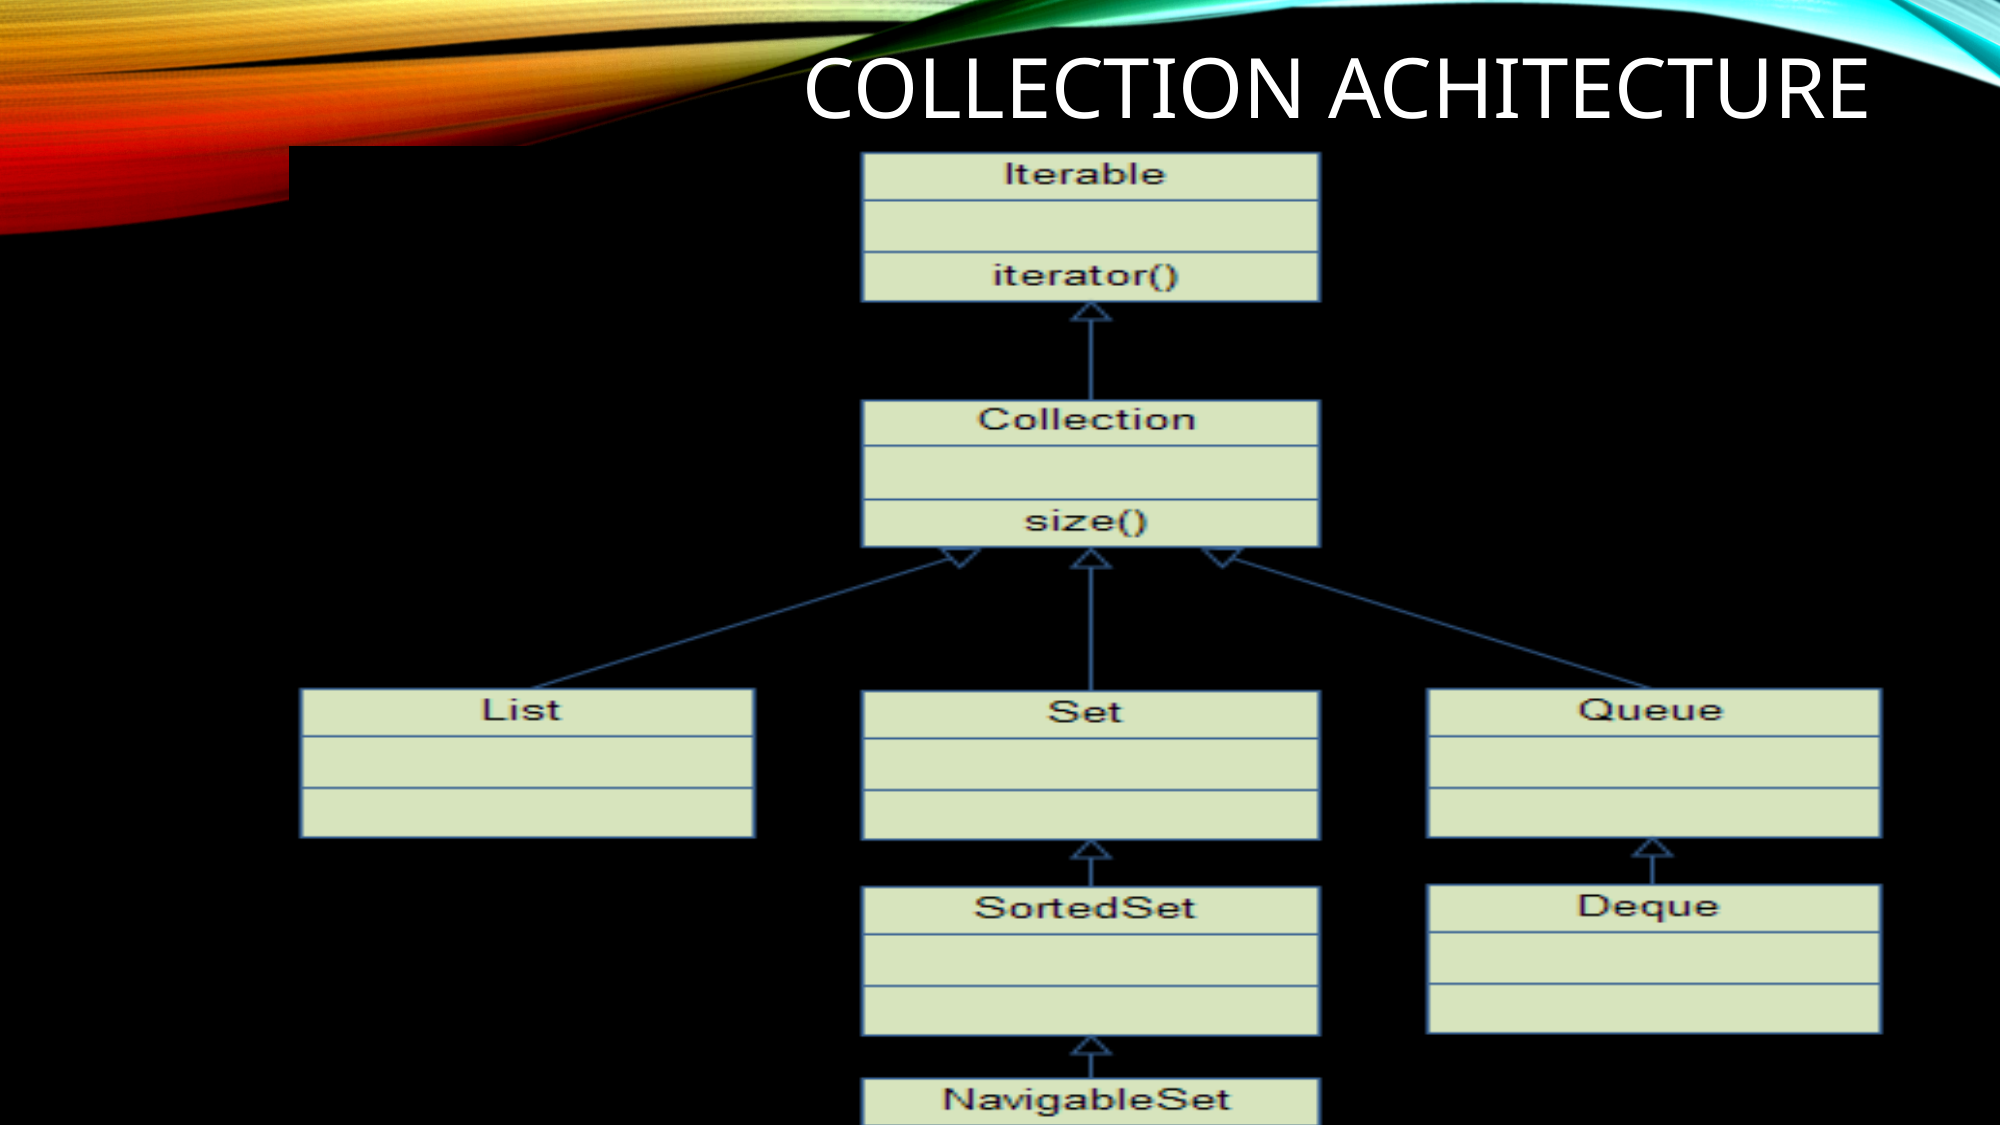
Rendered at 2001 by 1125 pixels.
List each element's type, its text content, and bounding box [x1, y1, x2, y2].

title Collection achitecture [474, 36, 1888, 146]
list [288, 146, 1888, 1125]
picture [0, 0, 2000, 237]
